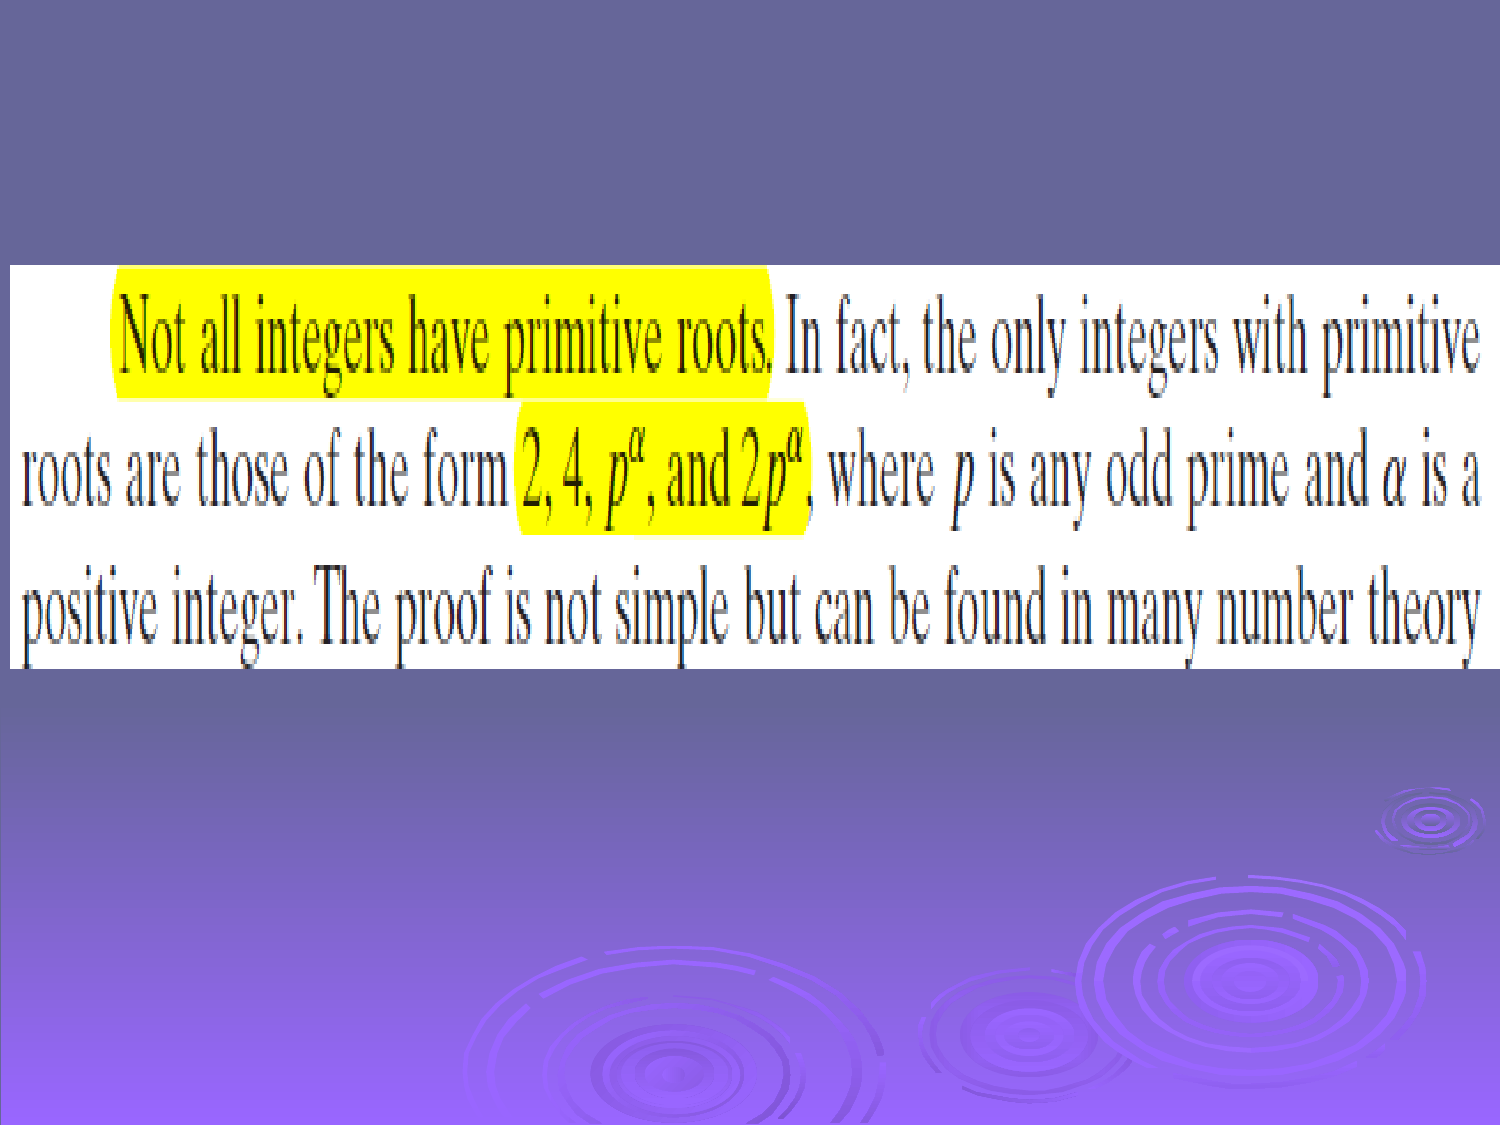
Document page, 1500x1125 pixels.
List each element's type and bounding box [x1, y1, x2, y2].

picture [10, 265, 1500, 670]
